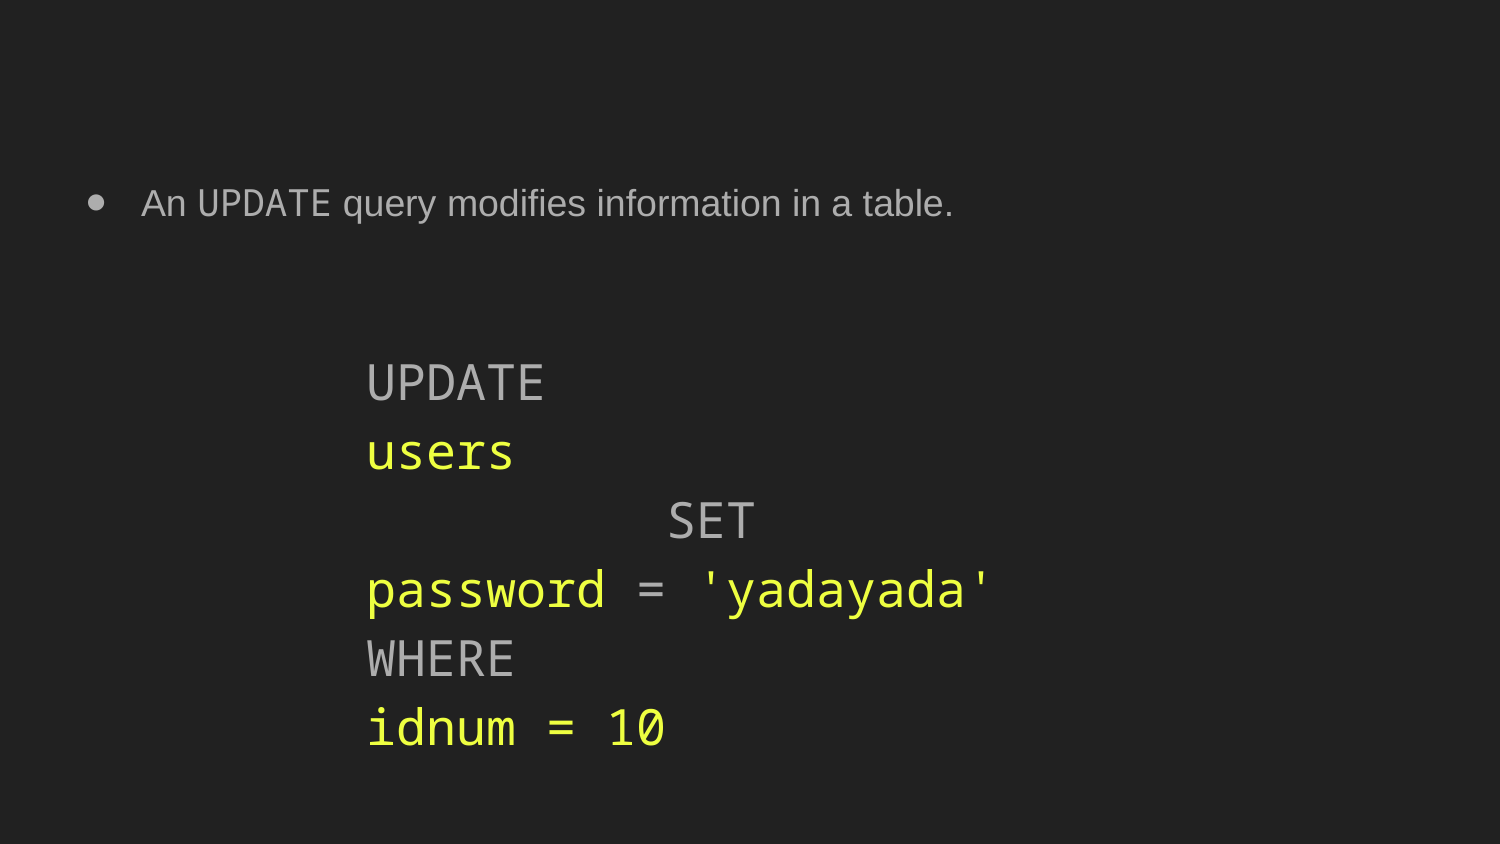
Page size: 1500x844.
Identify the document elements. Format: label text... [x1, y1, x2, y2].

list An UPDATE query modifies information in a table. UPDATE users SET password = 'yadayada' WHERE idnum = 10 [51, 156, 1449, 687]
